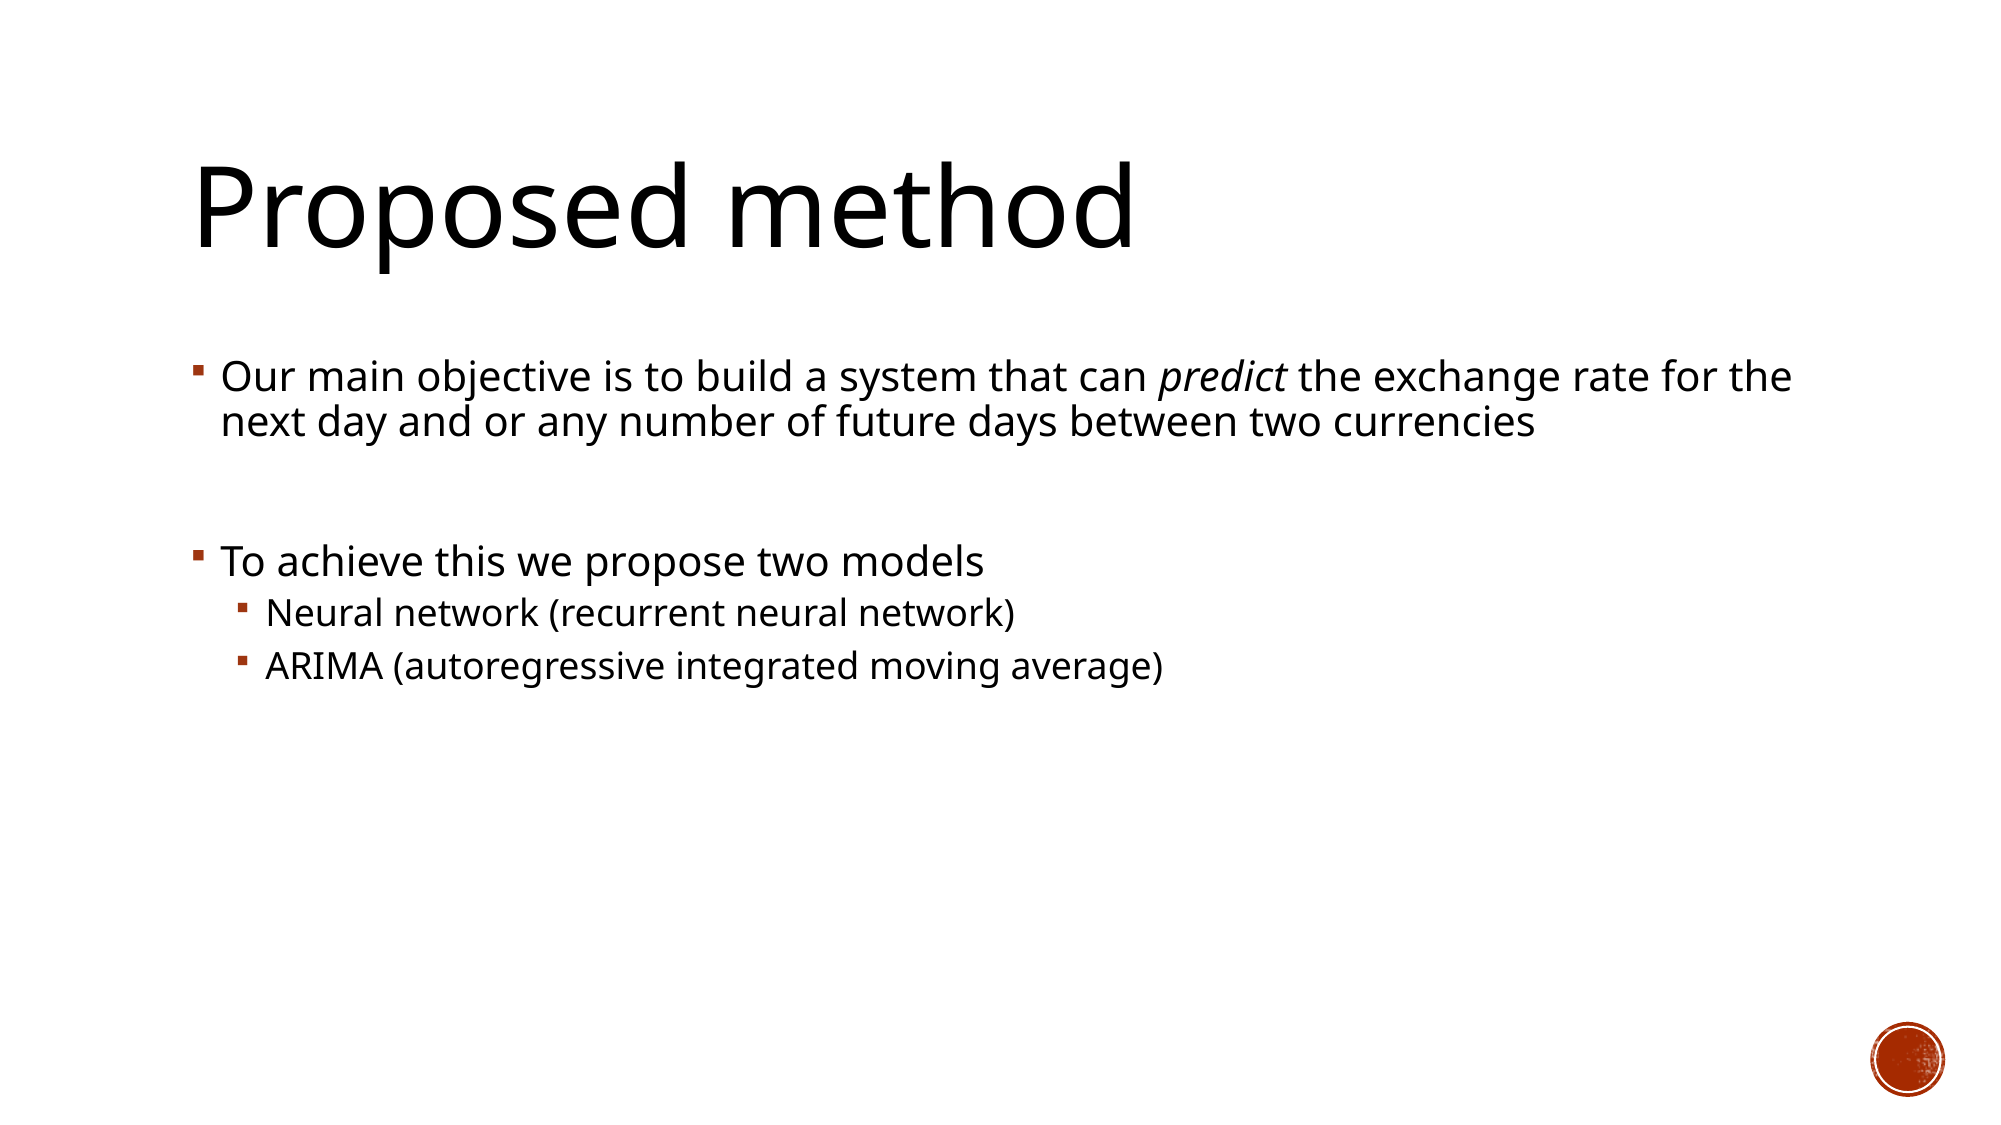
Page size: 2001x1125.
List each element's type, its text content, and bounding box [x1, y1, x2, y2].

title Proposed method [175, 79, 1826, 344]
list Our main objective is to build a system that can predict the exchange rate for the next day and or any number of future days between two currencies To achieve this we propose two models Neural network (recurrent neural network) ARIMA (autoregressive integrated moving average) [175, 348, 1826, 1013]
